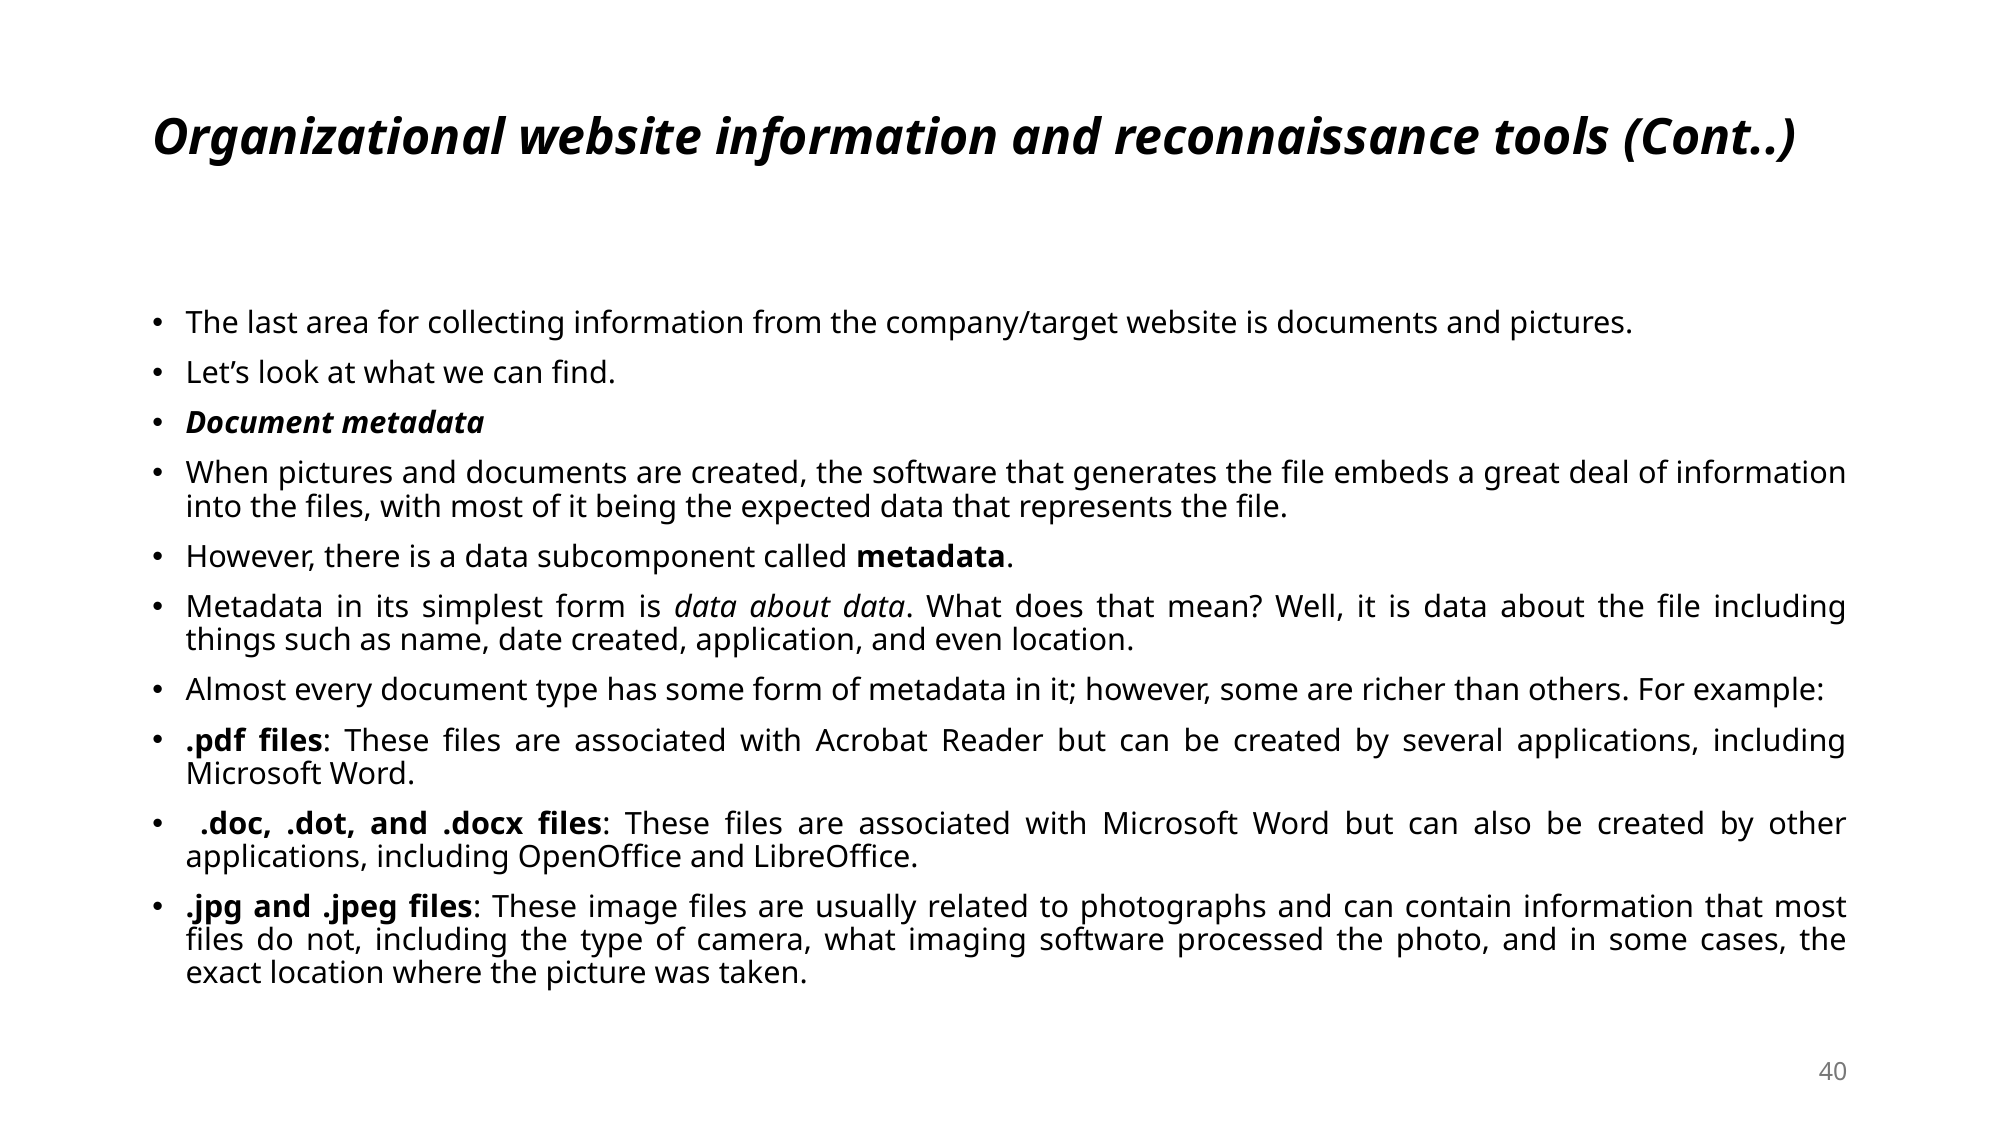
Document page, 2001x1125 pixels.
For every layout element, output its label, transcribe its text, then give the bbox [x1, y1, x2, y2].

title Organizational website information and reconnaissance tools (Cont..) [137, 59, 1863, 278]
list The last area for collecting information from the company/target website is documents and pictures. Let’s look at what we can find. Document metadata When pictures and documents are created, the software that generates the file embeds a great deal of information into the files, with most of it being the expected data that represents the file. However, there is a data subcomponent called metadata. Metadata in its simplest form is data about data. What does that mean? Well, it is data about the file including things such as name, date created, application, and even location. Almost every document type has some form of metadata in it; however, some are richer than others. For example: .pdf files: These files are associated with Acrobat Reader but can be created by several applications, including Microsoft Word. .doc, .dot, and .docx files: These files are associated with Microsoft Word but can also be created by other applications, including OpenOffice and LibreOffice. .jpg and .jpeg files: These image files are usually related to photographs and can contain information that most files do not, including the type of camera, what imaging software processed the photo, and in some cases, the exact location where the picture was taken. [137, 299, 1863, 1014]
slide_number 40 [1412, 1042, 1863, 1103]
